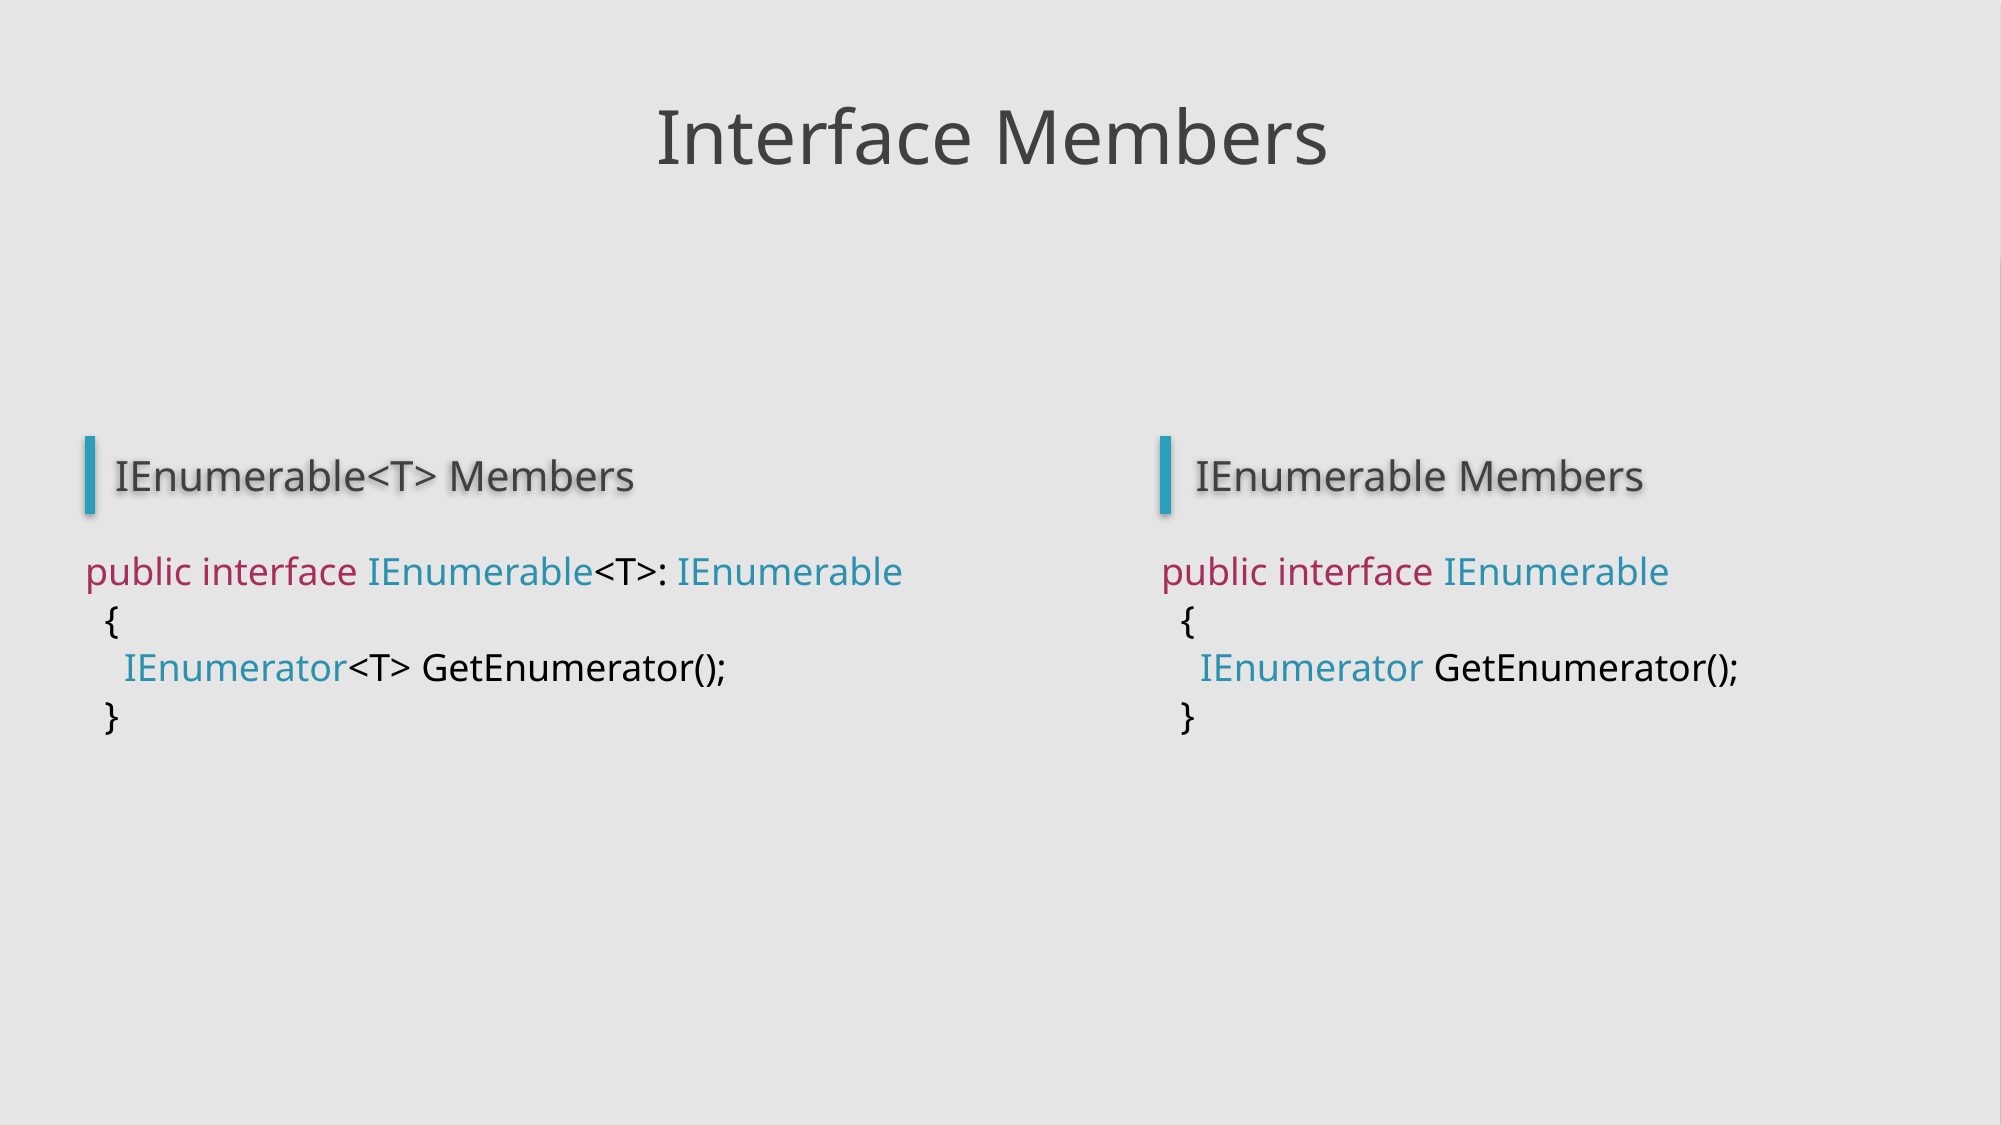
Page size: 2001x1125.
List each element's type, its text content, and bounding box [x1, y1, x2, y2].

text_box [84, 436, 696, 515]
title Interface Members [115, 96, 1885, 169]
list public interface IEnumerable<T>: IEnumerable { IEnumerator<T> GetEnumerator(); } [85, 544, 1095, 1103]
list public interface IEnumerable { IEnumerator GetEnumerator(); } [1161, 544, 1916, 1103]
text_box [1165, 436, 1801, 515]
